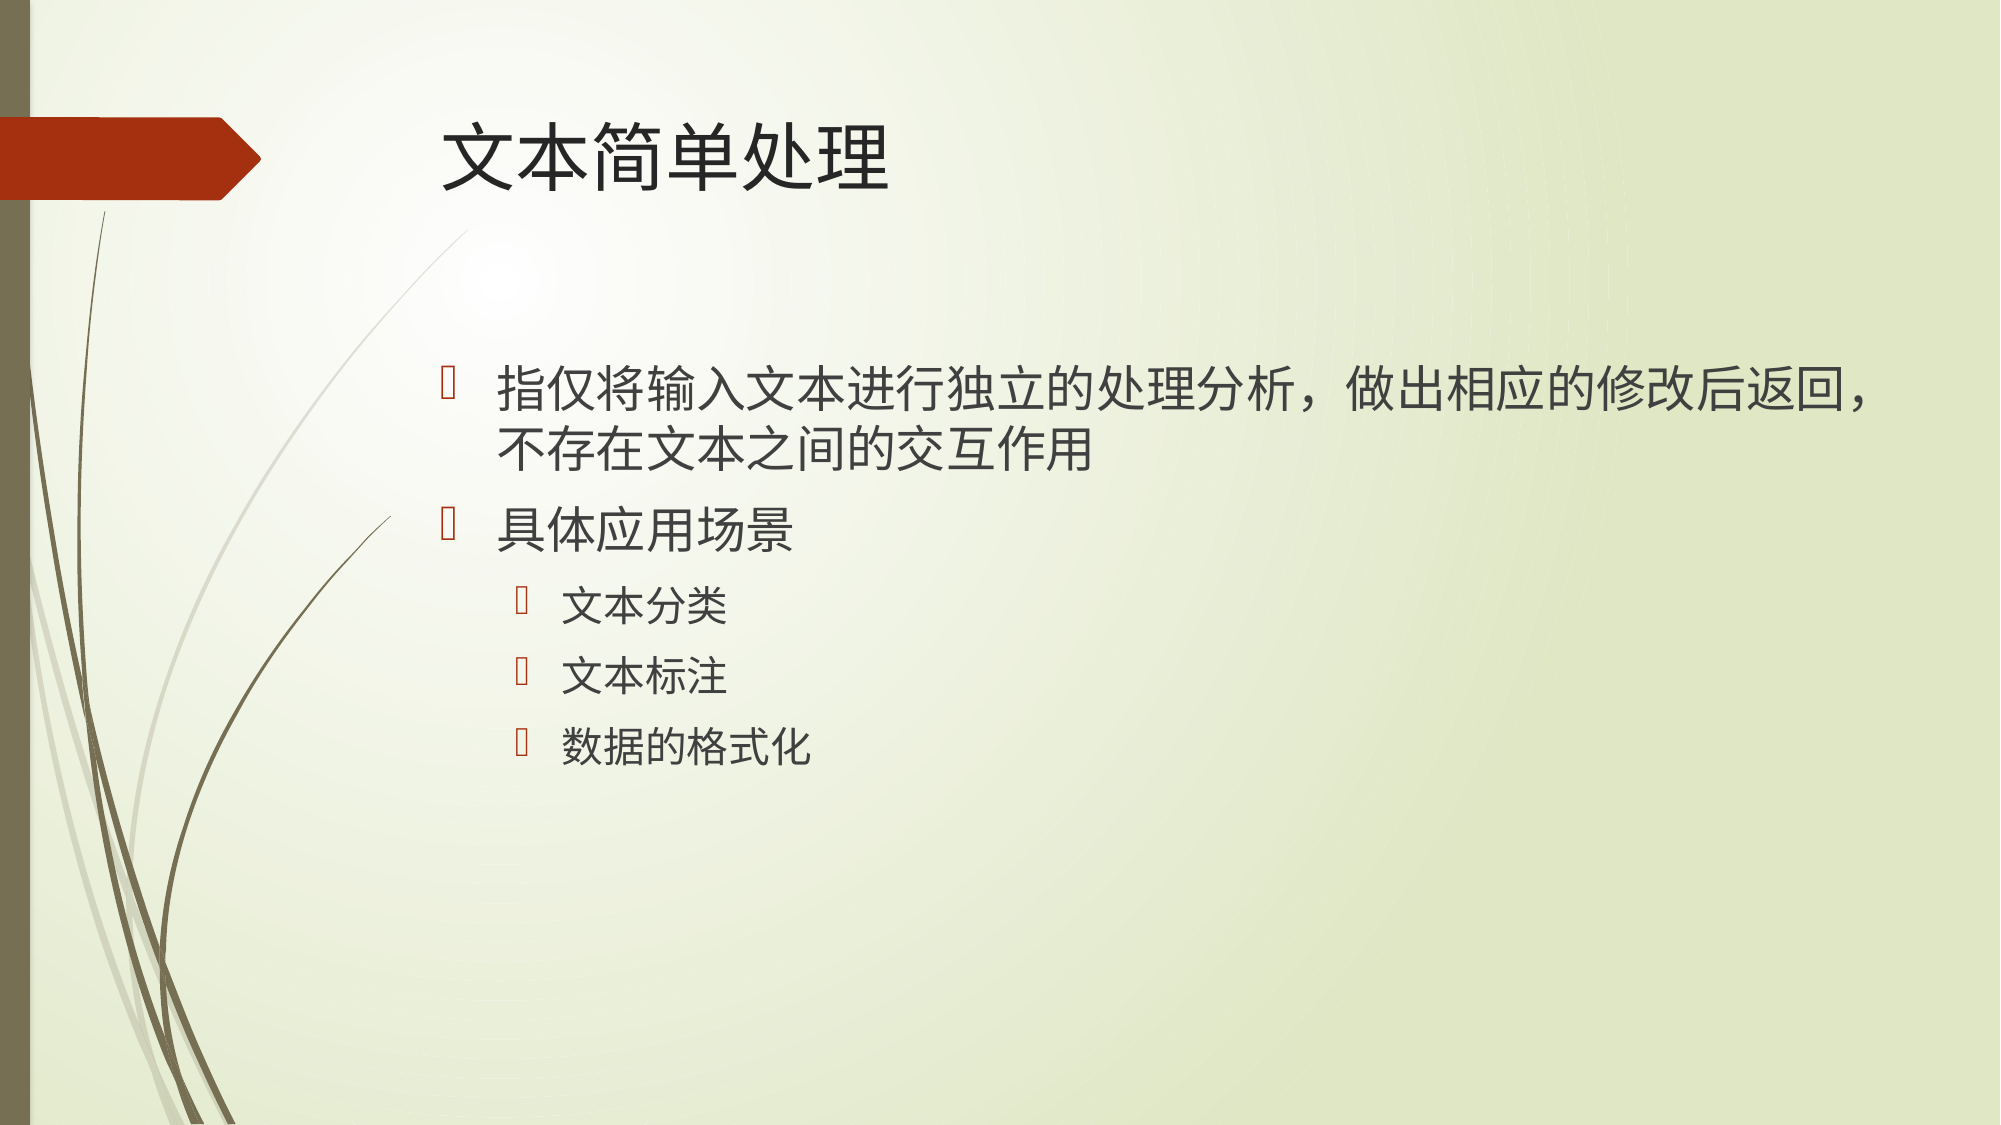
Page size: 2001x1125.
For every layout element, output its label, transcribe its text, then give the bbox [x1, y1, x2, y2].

title 文本简单处理 [425, 102, 1888, 313]
list 指仅将输入文本进行独立的处理分析，做出相应的修改后返回，不存在文本之间的交互作用 具体应用场景 文本分类 文本标注 数据的格式化 [424, 350, 1888, 970]
